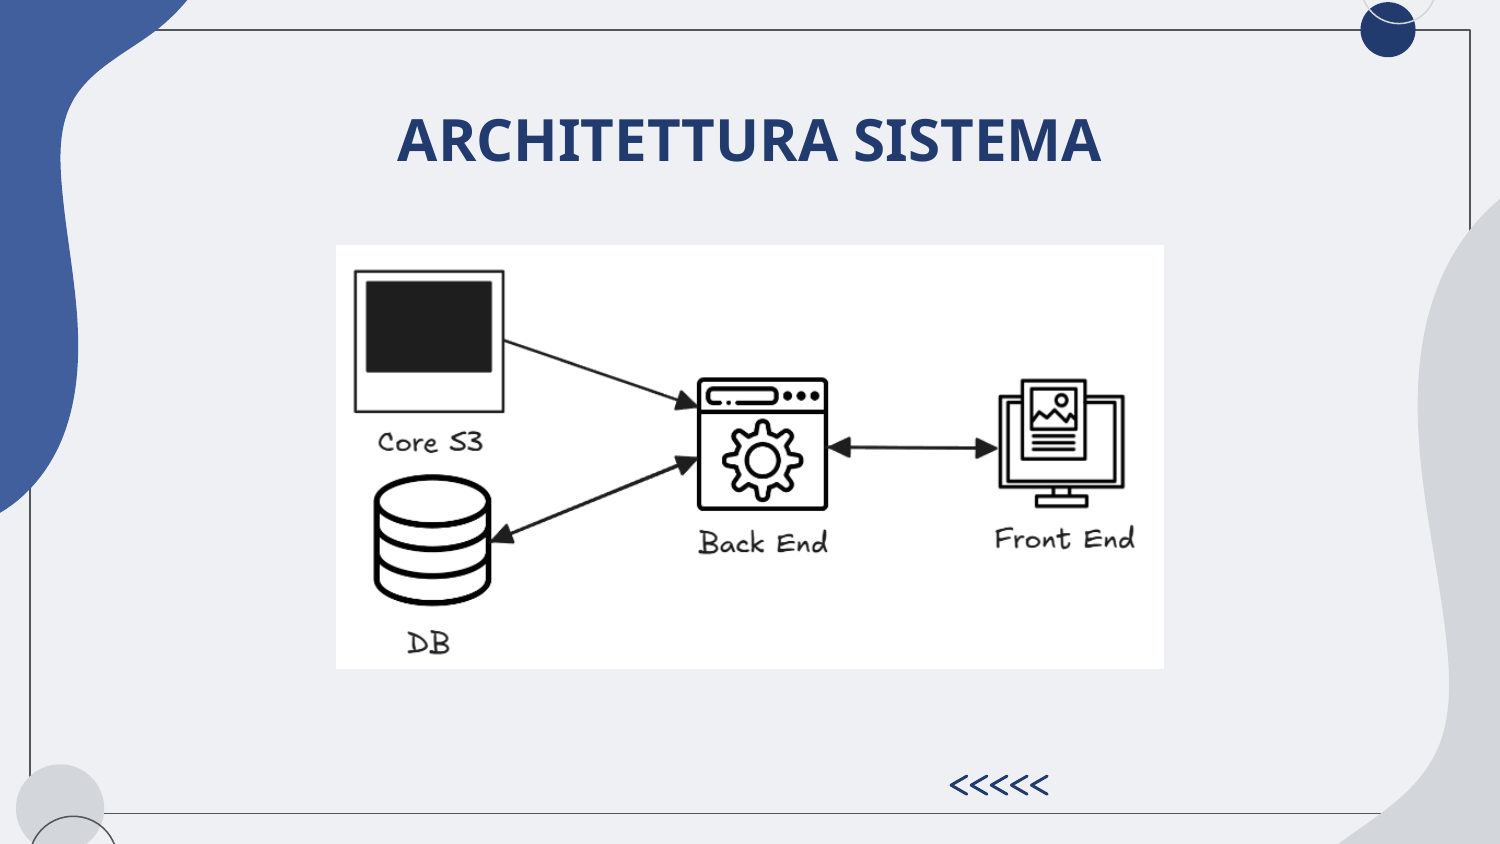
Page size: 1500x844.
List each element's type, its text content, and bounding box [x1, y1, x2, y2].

title ARCHITETTURA SISTEMA [118, 88, 1382, 183]
picture [336, 245, 1164, 669]
